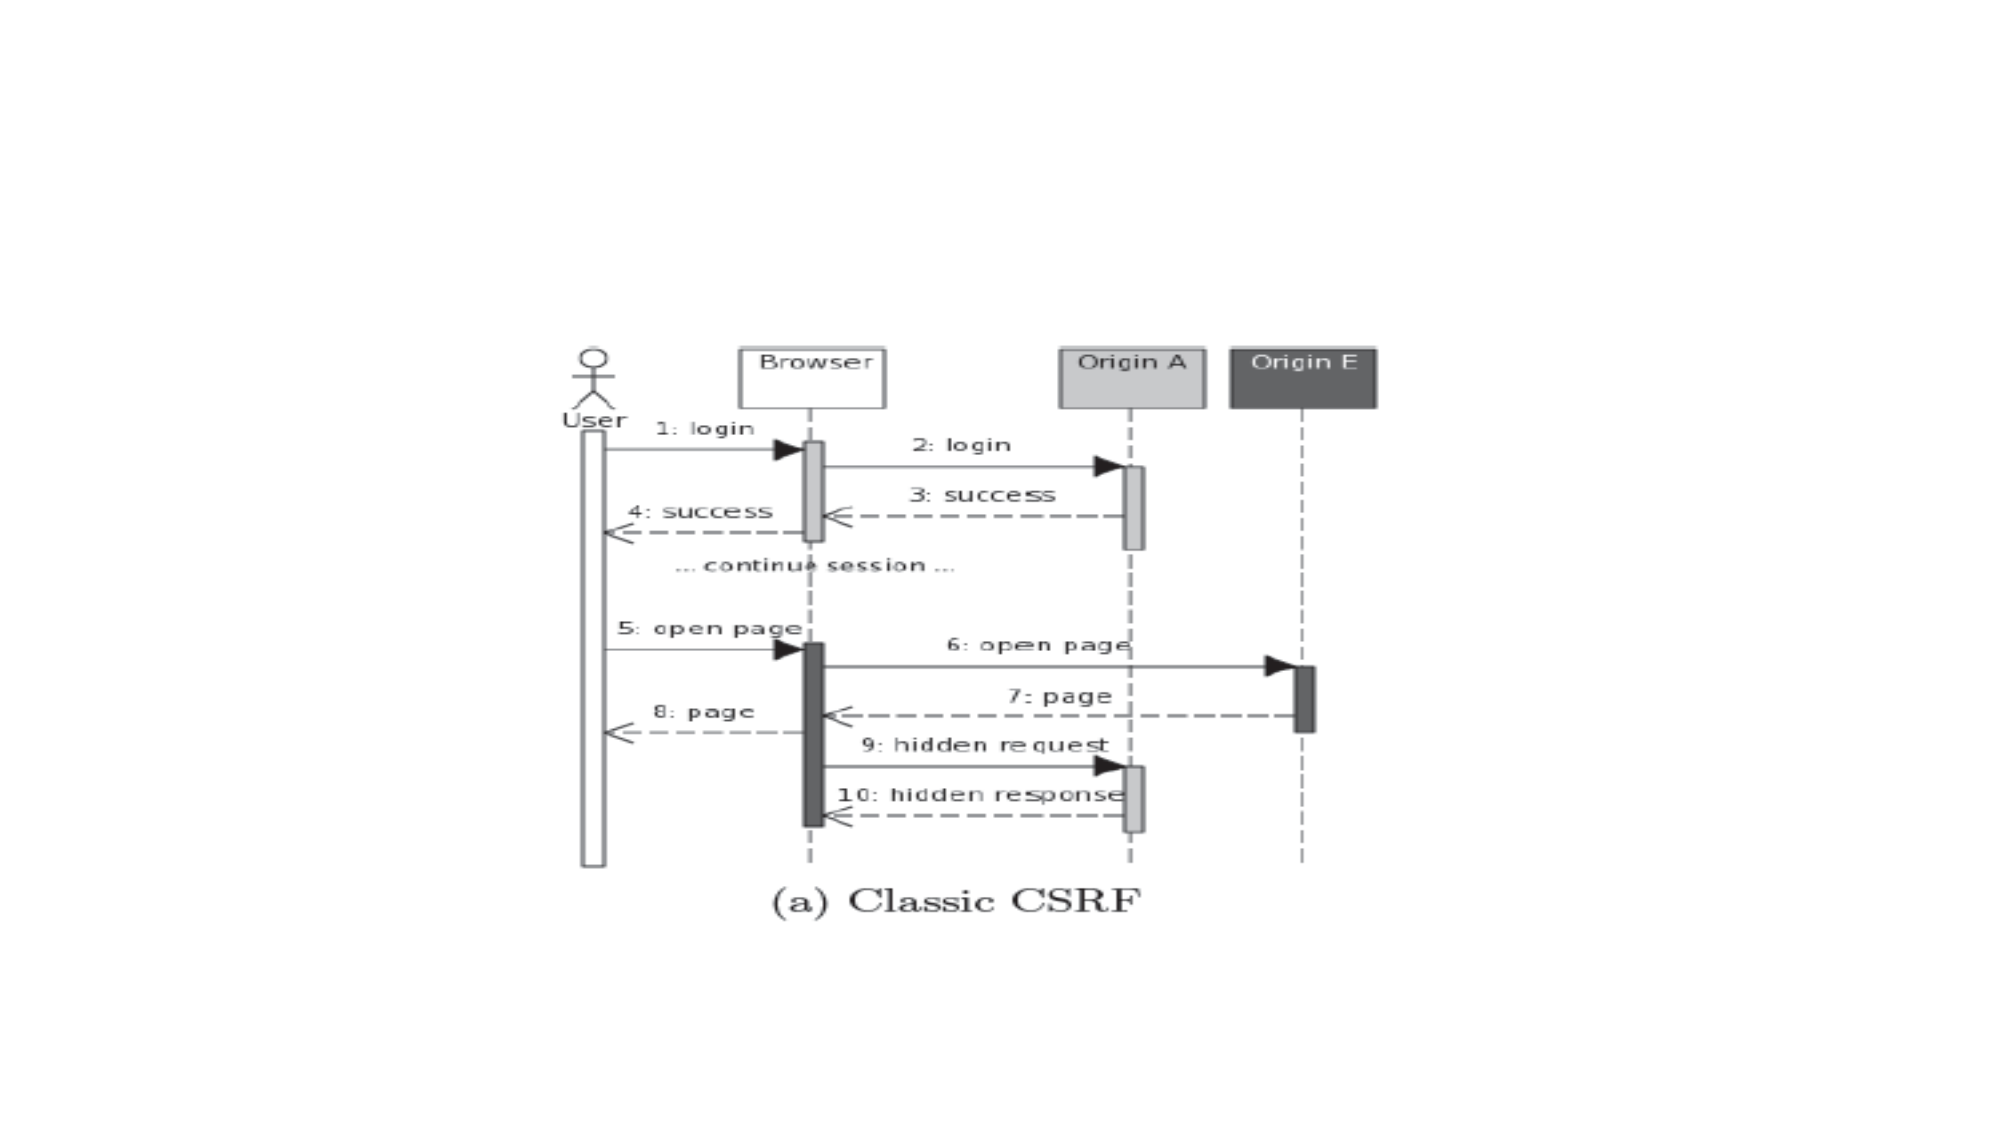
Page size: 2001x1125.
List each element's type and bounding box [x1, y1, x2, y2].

picture [532, 288, 1395, 925]
